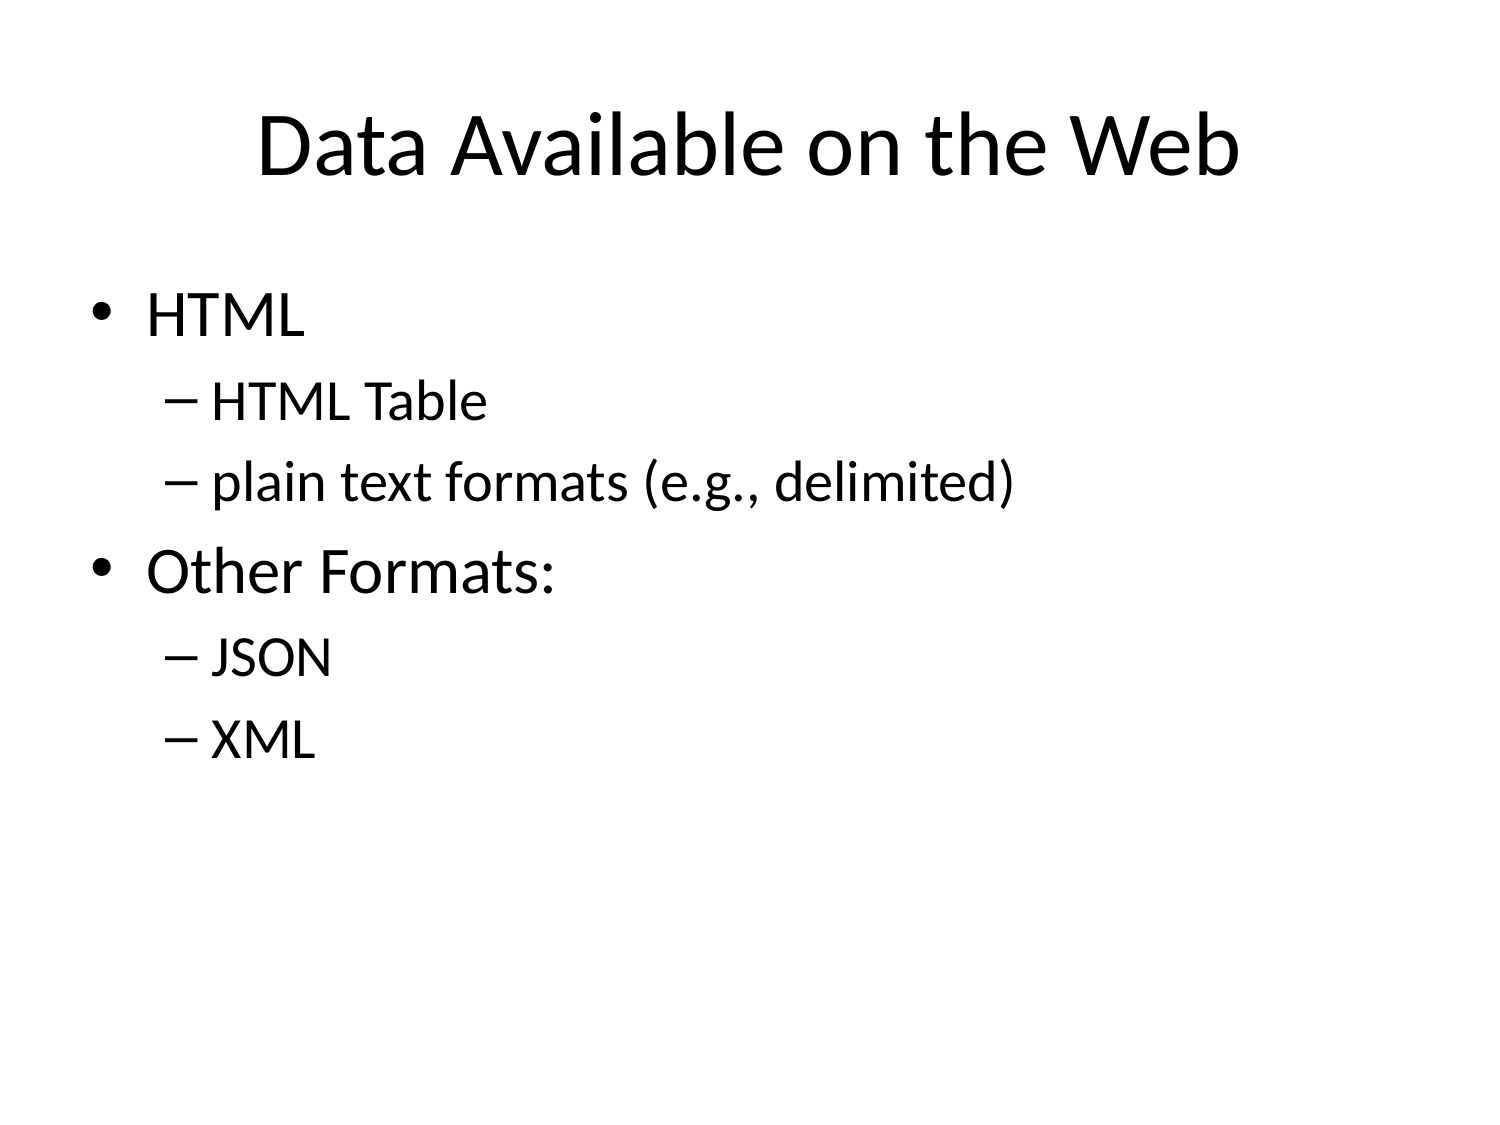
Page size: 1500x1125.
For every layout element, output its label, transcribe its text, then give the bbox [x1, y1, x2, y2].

list HTML HTML Table plain text formats (e.g., delimited) Other Formats: JSON XML [75, 262, 1425, 1005]
title Data Available on the Web [75, 45, 1425, 233]
